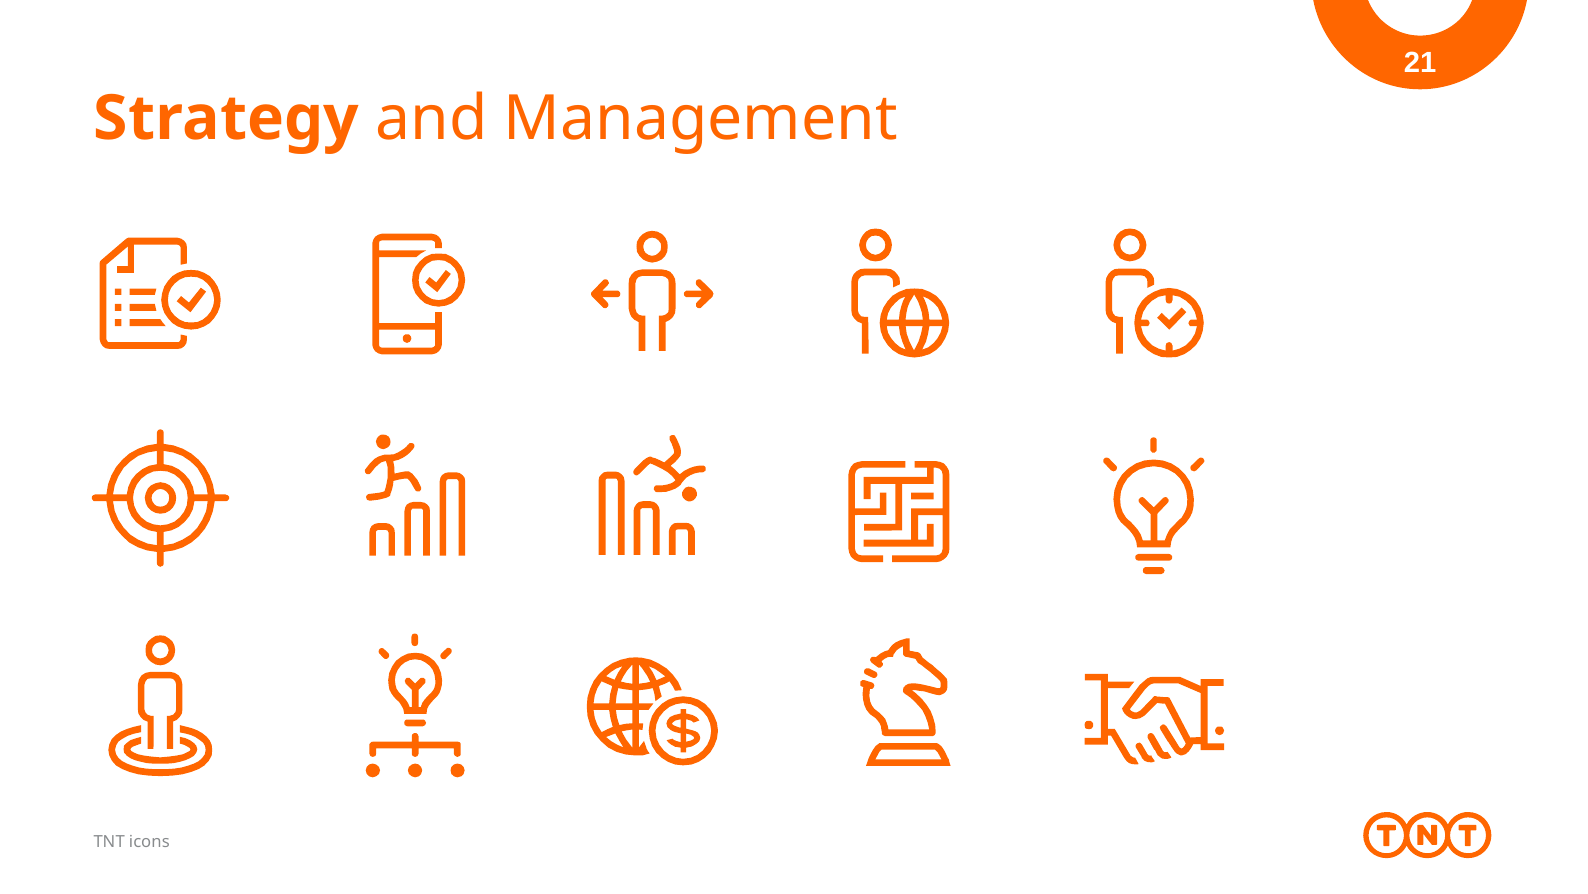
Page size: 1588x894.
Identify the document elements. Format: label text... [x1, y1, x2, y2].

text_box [365, 633, 465, 778]
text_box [598, 434, 706, 556]
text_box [108, 635, 213, 777]
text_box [99, 237, 221, 350]
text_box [364, 434, 466, 556]
slide_number 21 [1313, 15, 1528, 79]
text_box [1105, 228, 1204, 358]
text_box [590, 230, 714, 352]
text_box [859, 638, 951, 767]
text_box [848, 460, 950, 563]
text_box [586, 657, 719, 766]
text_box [371, 233, 466, 355]
title Strategy and Management [93, 90, 1494, 241]
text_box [1084, 673, 1225, 765]
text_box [1103, 437, 1205, 575]
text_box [851, 228, 950, 358]
footer TNT icons [93, 830, 1338, 880]
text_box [91, 429, 230, 568]
